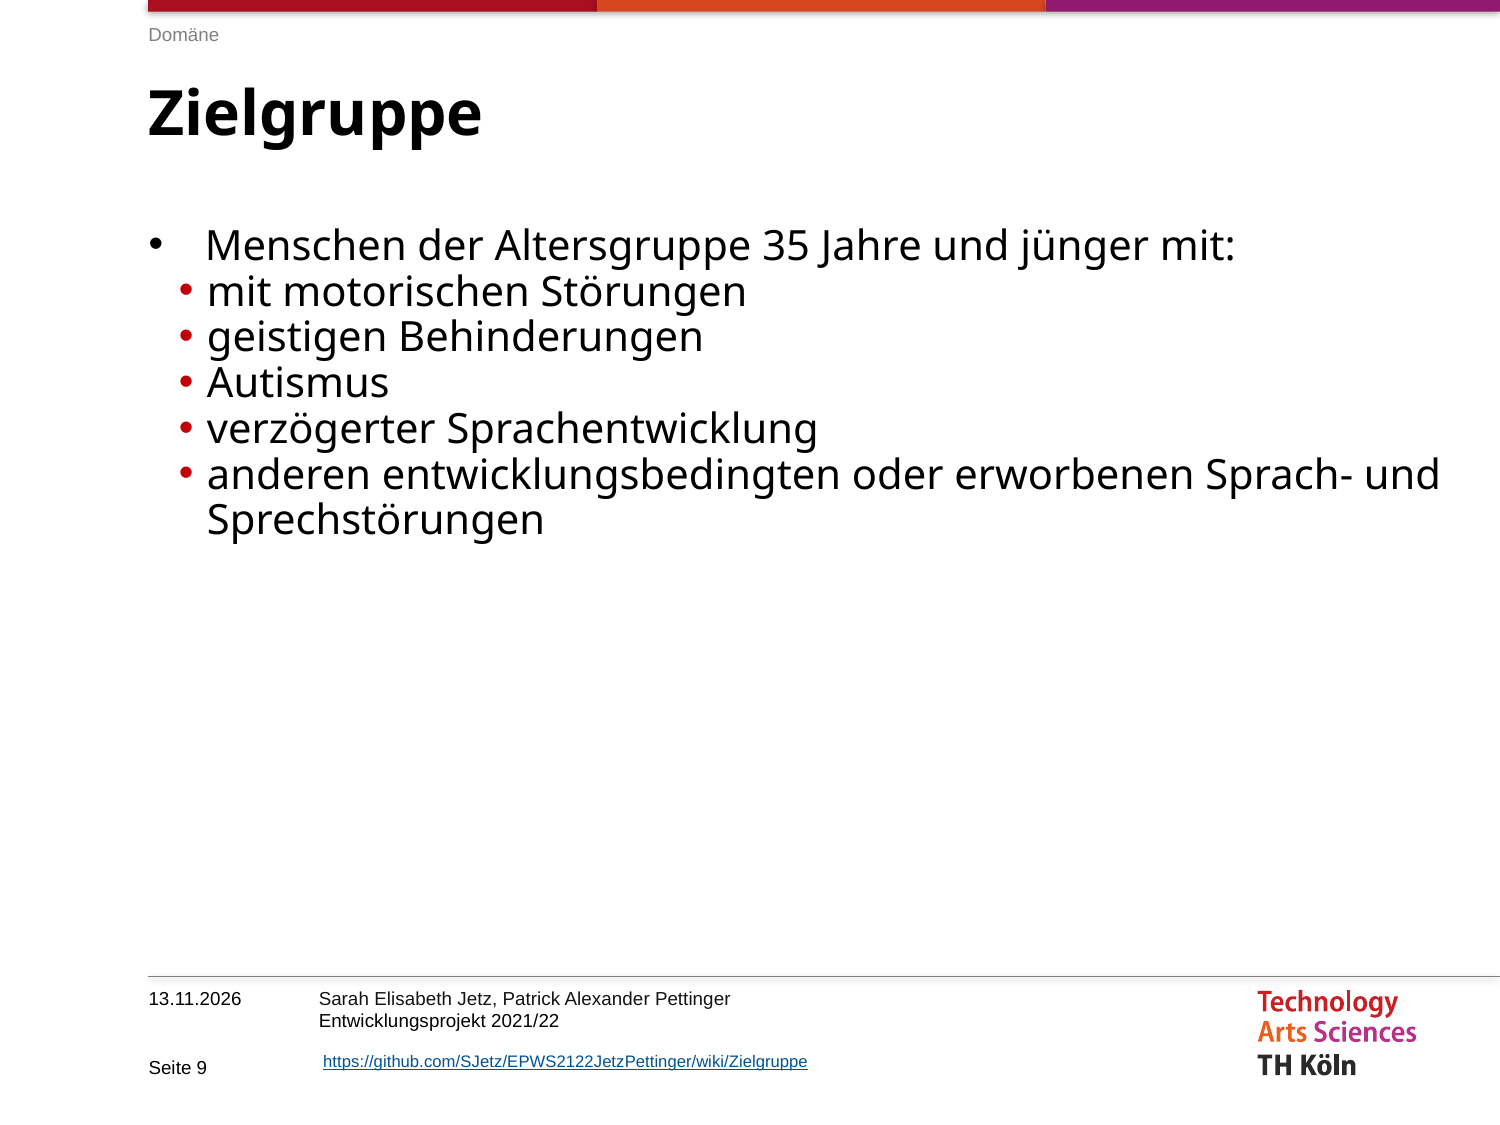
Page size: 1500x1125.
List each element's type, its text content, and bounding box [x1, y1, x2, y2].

title Zielgruppe [148, 85, 1478, 203]
list Domäne [148, 24, 1476, 60]
slide_number Seite 9 [148, 1043, 308, 1079]
text_box https://github.com/SJetz/EPWS2122JetzPettinger/wiki/Zielgruppe [308, 1043, 1232, 1099]
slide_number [148, 986, 308, 1016]
list Menschen der Altersgruppe 35 Jahre und jünger mit: mit motorischen Störungen geistigen Behinderungen Autismus verzögerter Sprachentwicklung anderen entwicklungsbedingten oder erworbenen Sprach- und Sprechstörungen [148, 222, 1478, 932]
